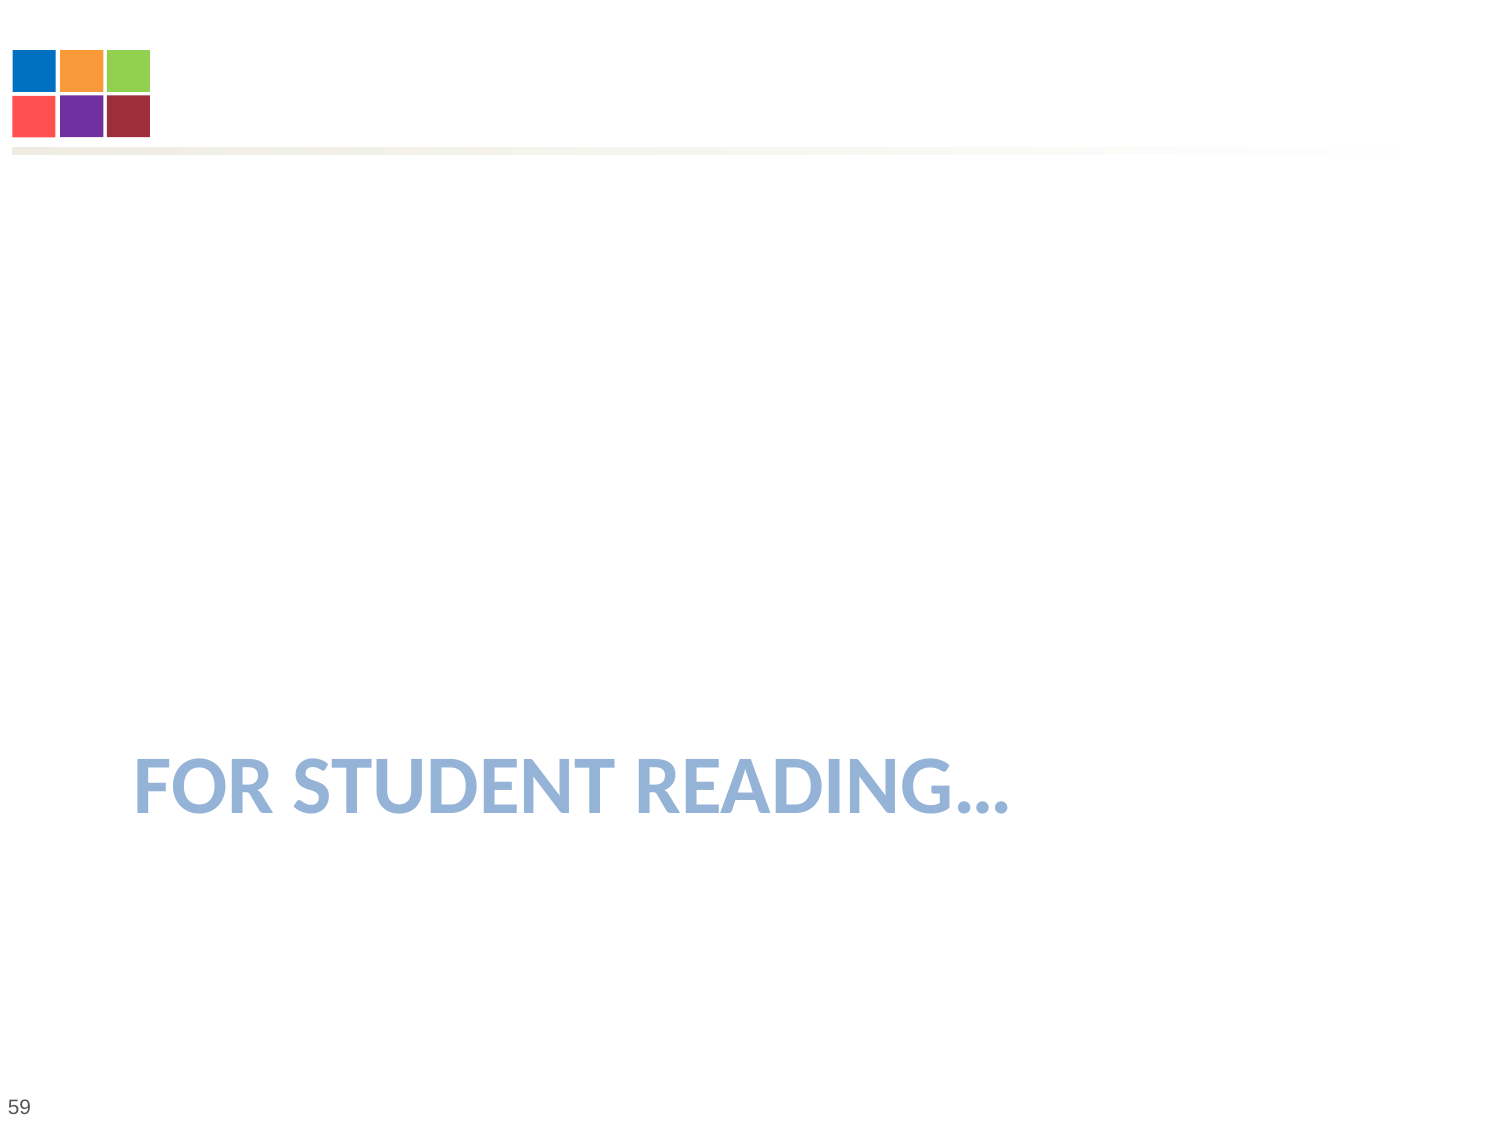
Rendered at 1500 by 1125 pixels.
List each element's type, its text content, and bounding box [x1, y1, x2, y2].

title For student reading… [118, 722, 1394, 947]
